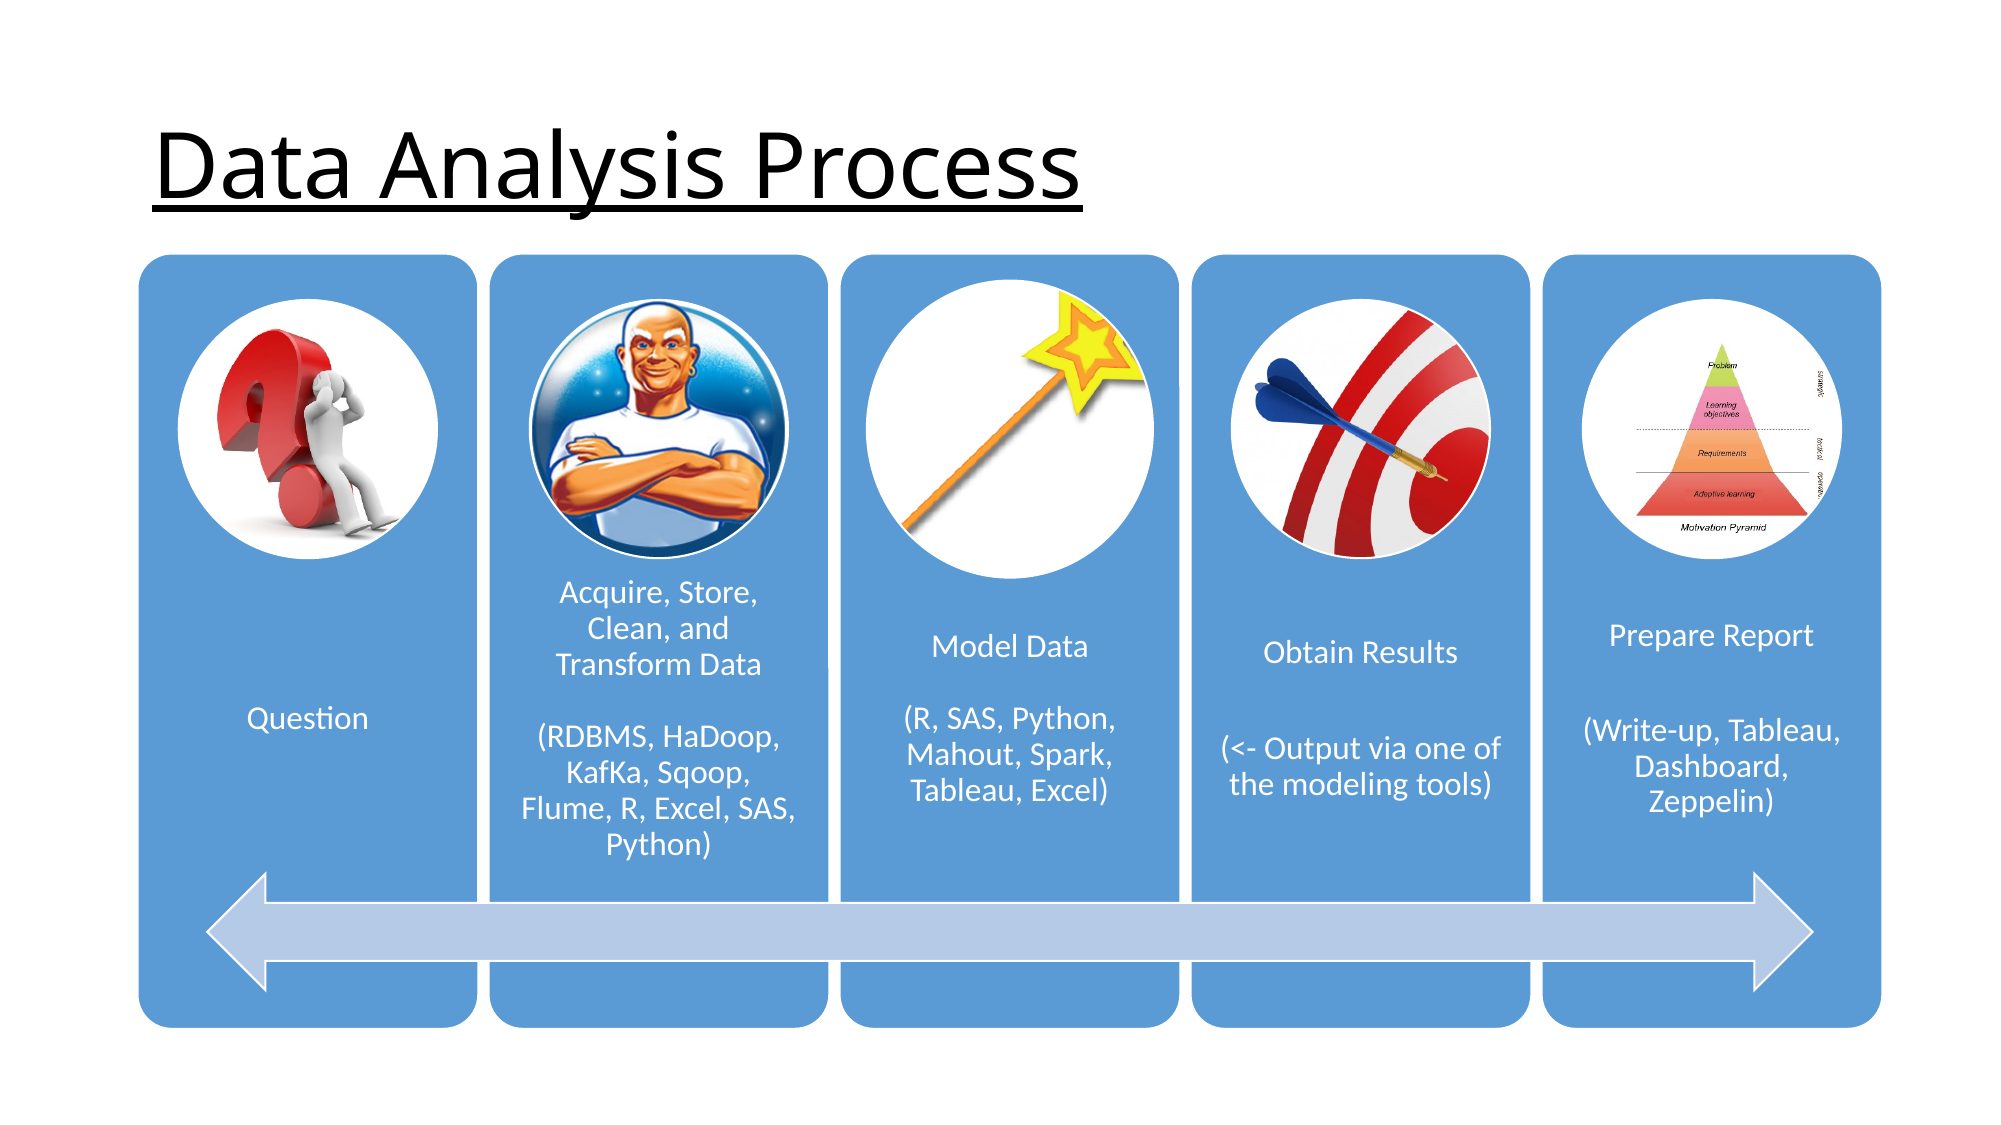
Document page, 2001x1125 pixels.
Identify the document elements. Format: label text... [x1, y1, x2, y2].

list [137, 253, 1883, 1029]
title Data Analysis Process [137, 59, 1863, 253]
